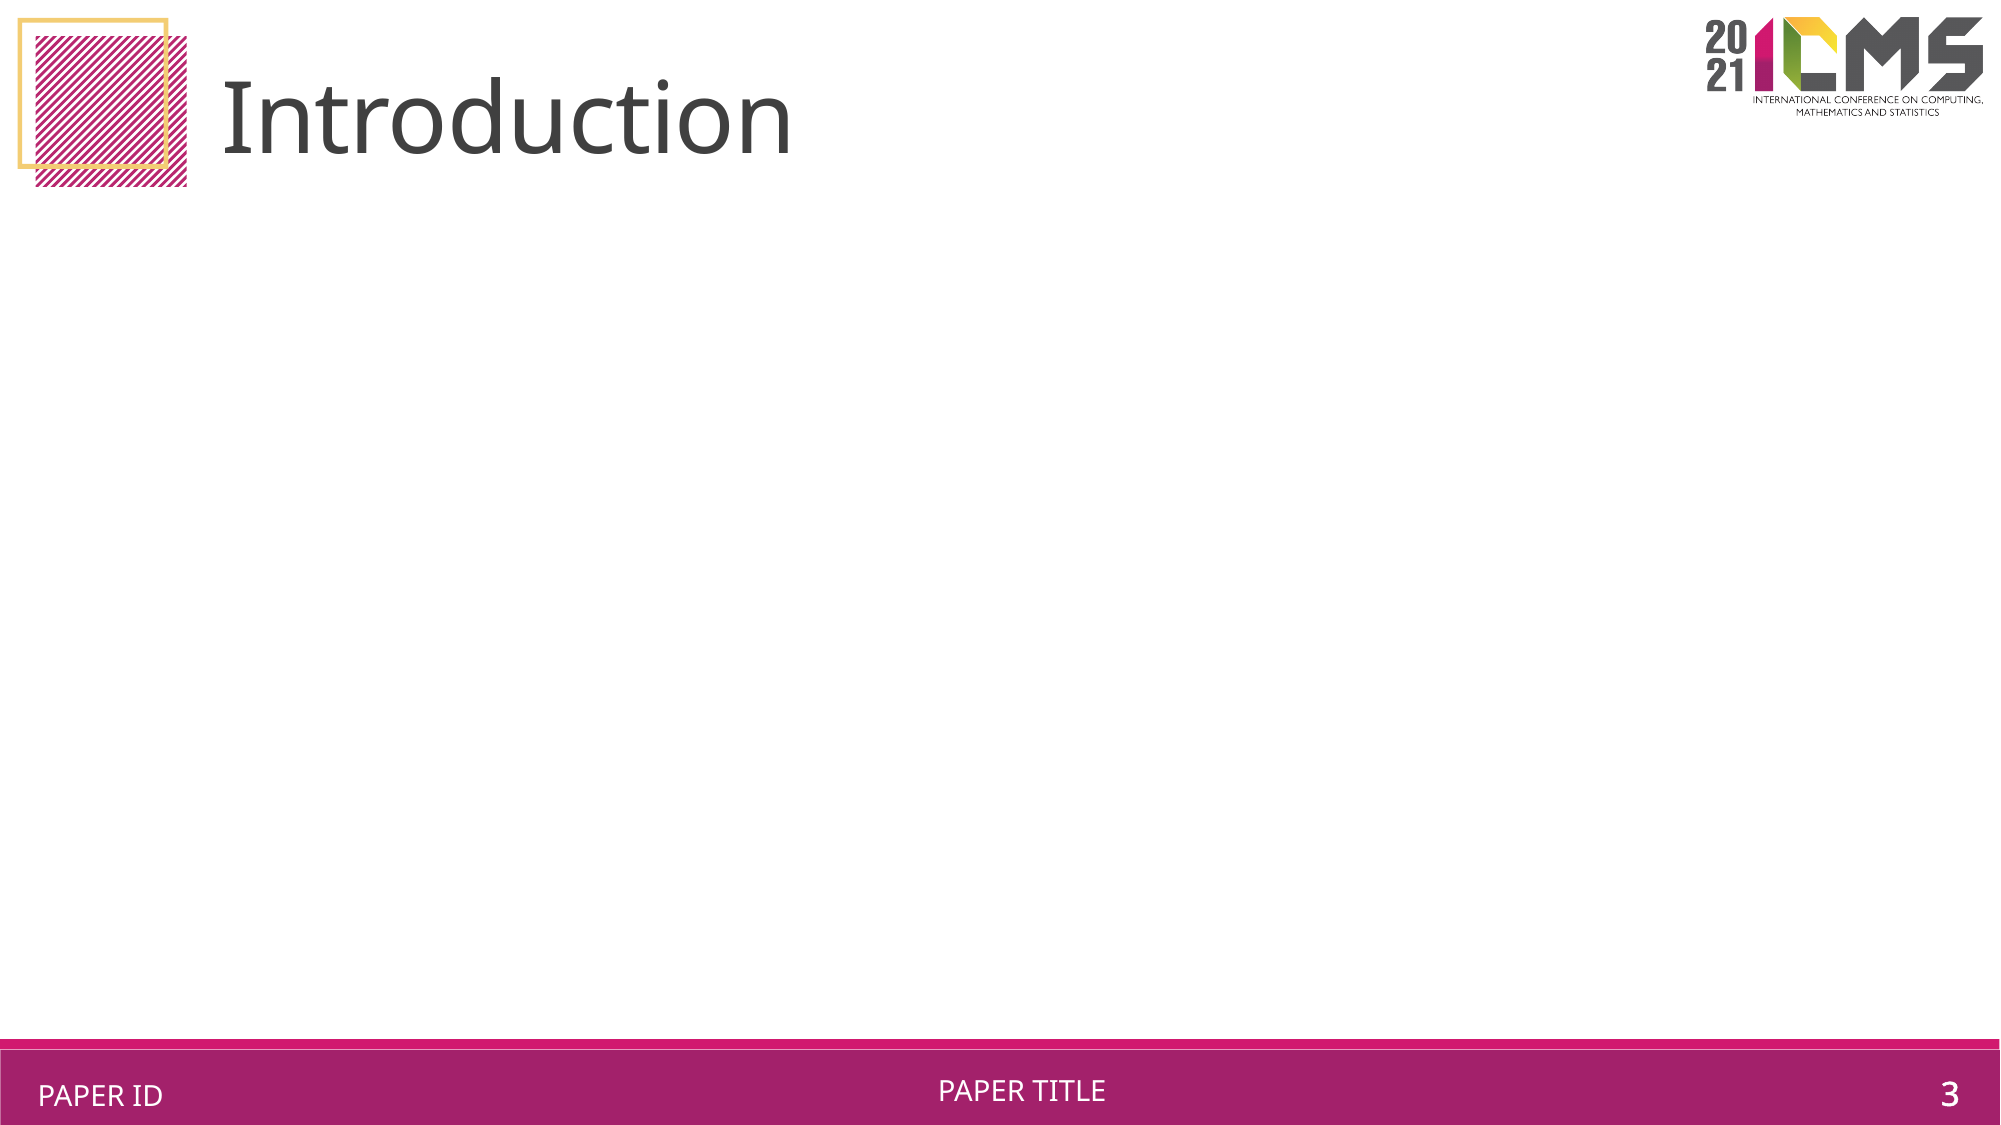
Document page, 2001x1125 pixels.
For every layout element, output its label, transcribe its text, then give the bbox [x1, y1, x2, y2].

slide_number PAPER ID [22, 1065, 334, 1125]
picture [1706, 17, 1983, 116]
title Introduction [206, 52, 1758, 182]
footer PAPER TITLE [358, 1062, 1687, 1123]
slide_number 3 [1759, 1065, 1975, 1125]
